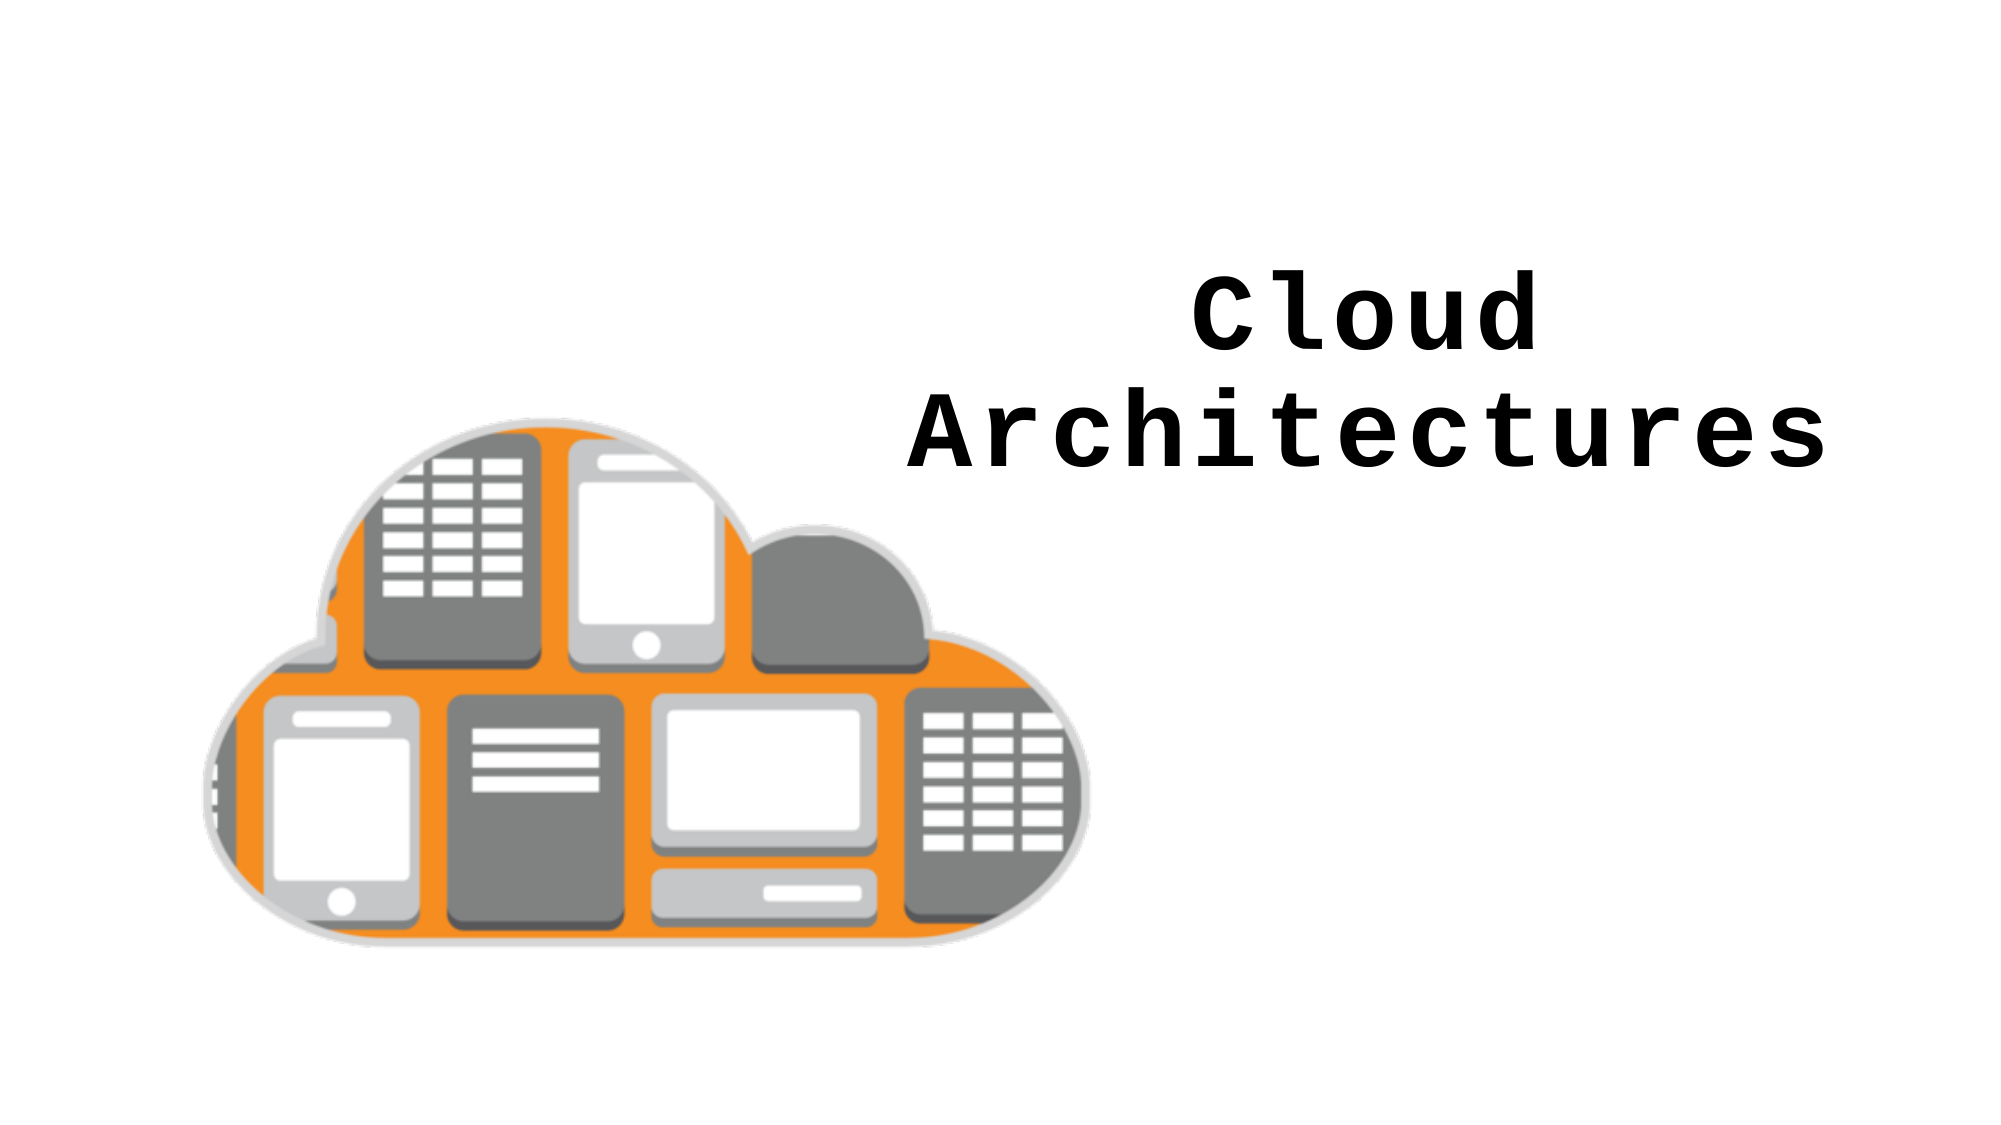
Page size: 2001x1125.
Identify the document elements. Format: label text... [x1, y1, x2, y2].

text_box Cloud Architectures [852, 247, 1885, 563]
picture [115, 321, 1179, 1045]
